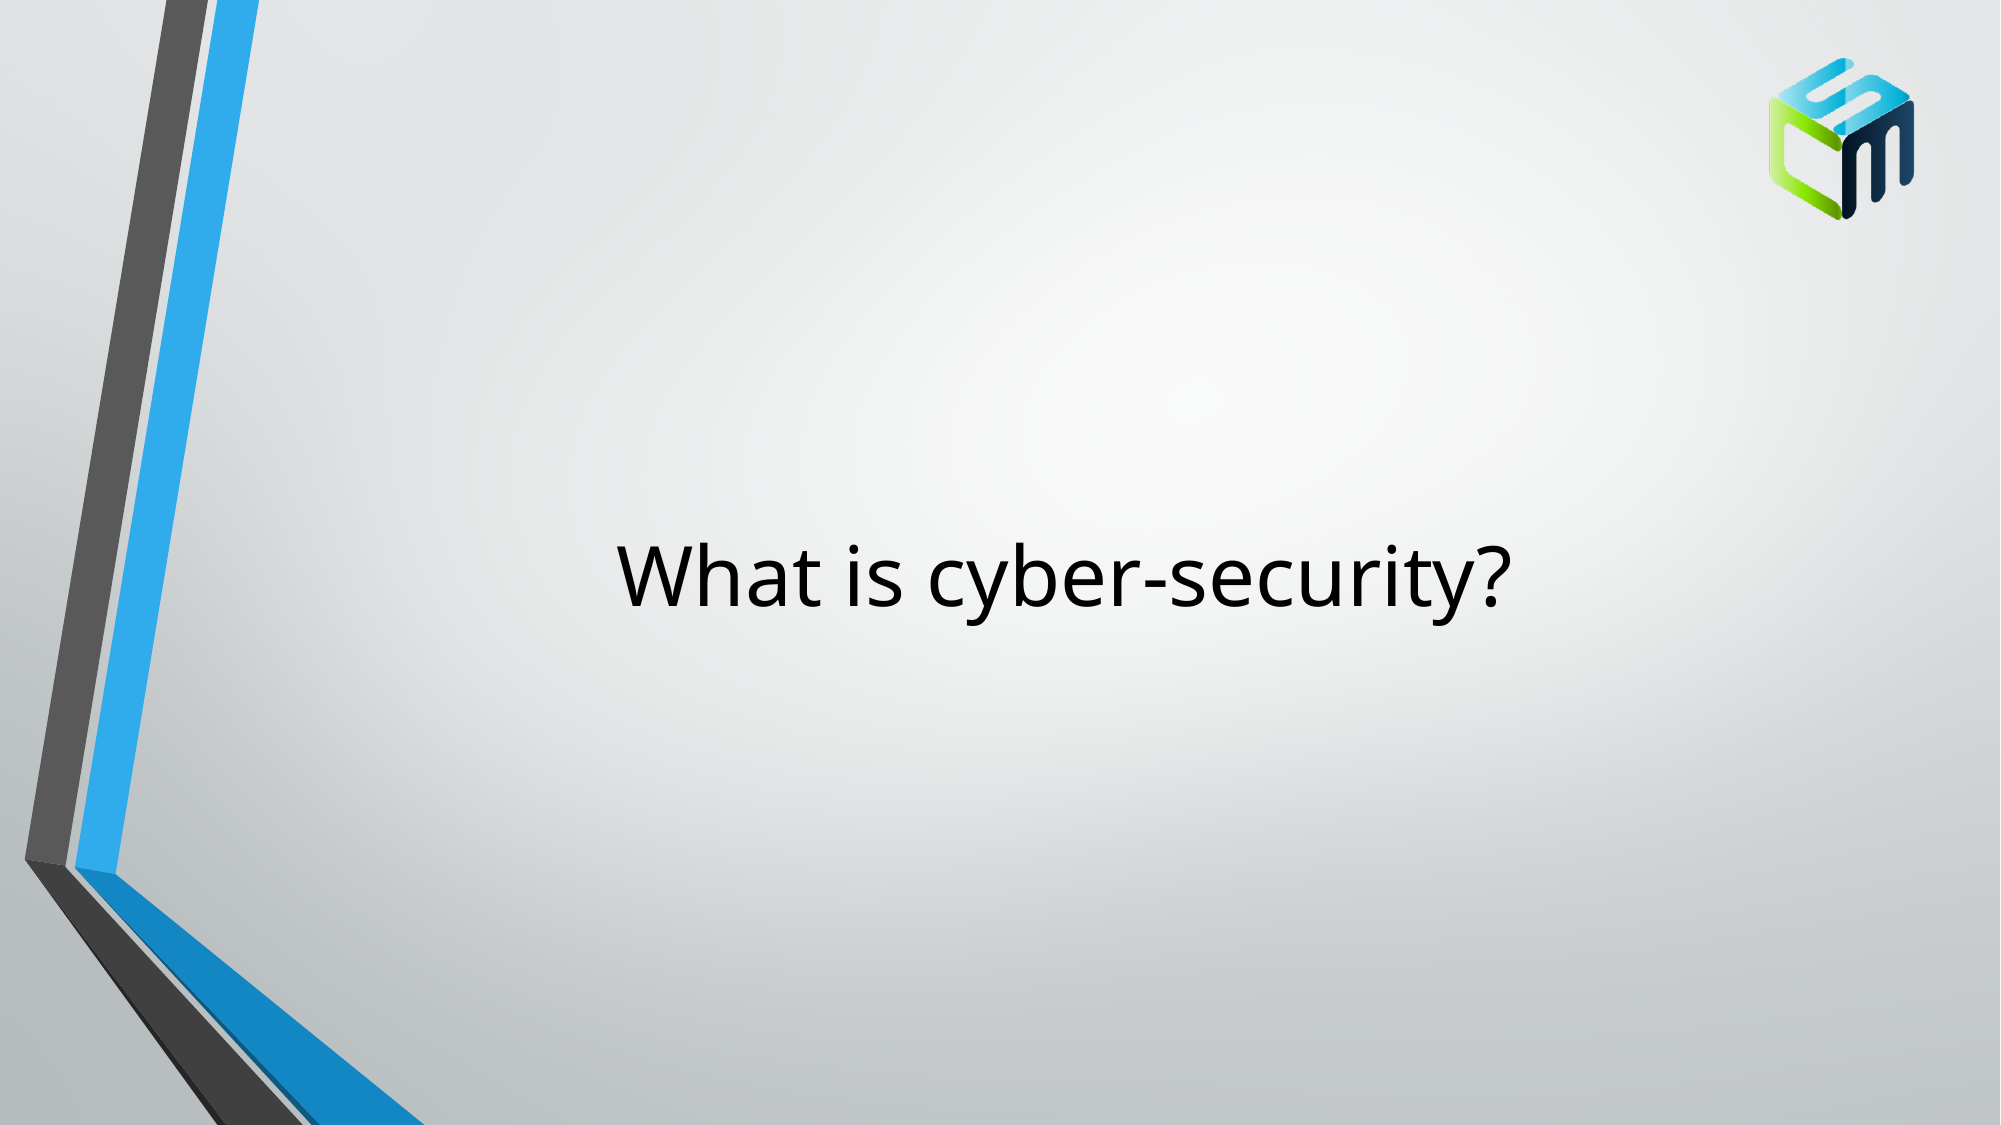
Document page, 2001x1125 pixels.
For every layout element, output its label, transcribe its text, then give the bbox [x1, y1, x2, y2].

picture [1717, 14, 1966, 263]
title What is cyber-security? [243, 429, 1887, 717]
